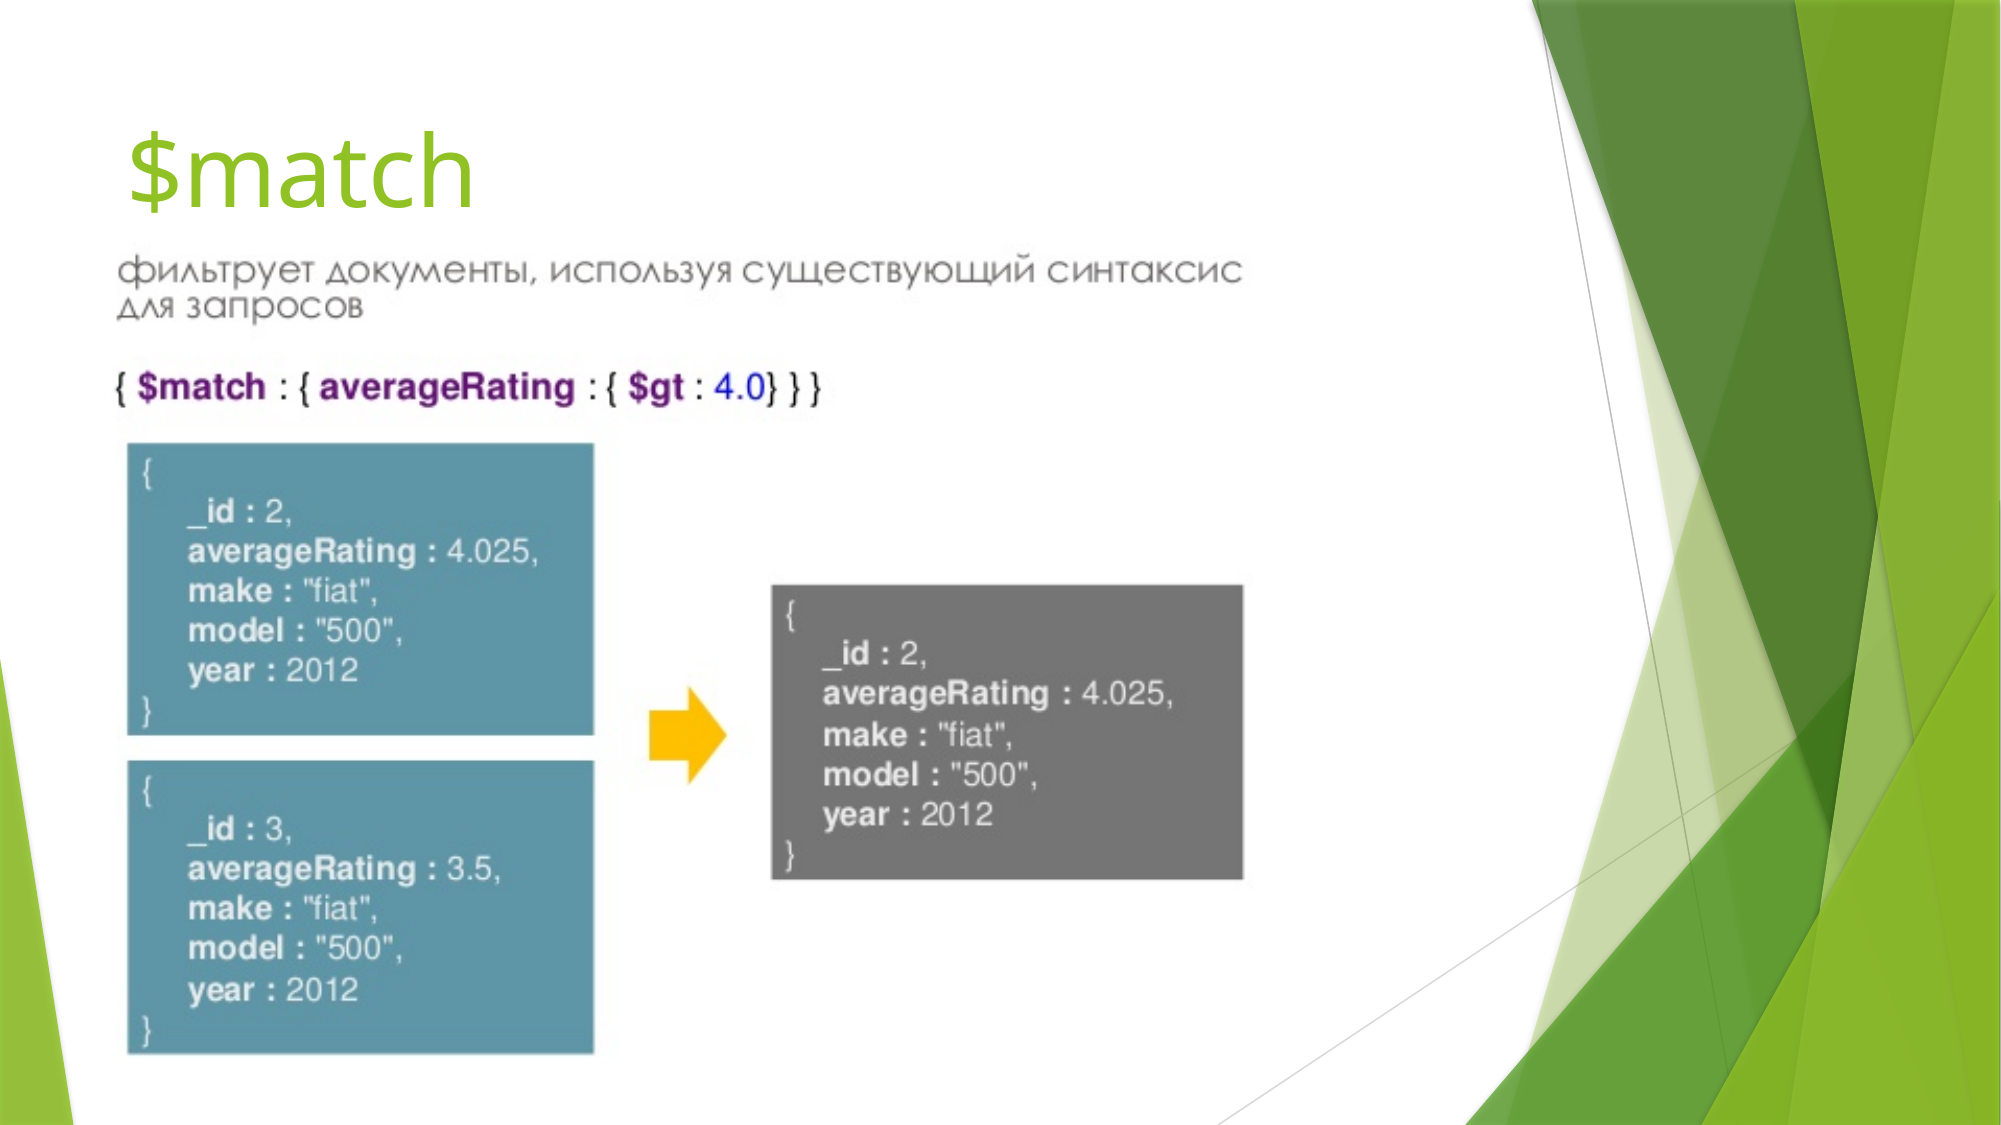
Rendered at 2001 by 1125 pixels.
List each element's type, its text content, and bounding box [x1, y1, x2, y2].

picture [110, 242, 1267, 1067]
title $match [111, 99, 1522, 317]
